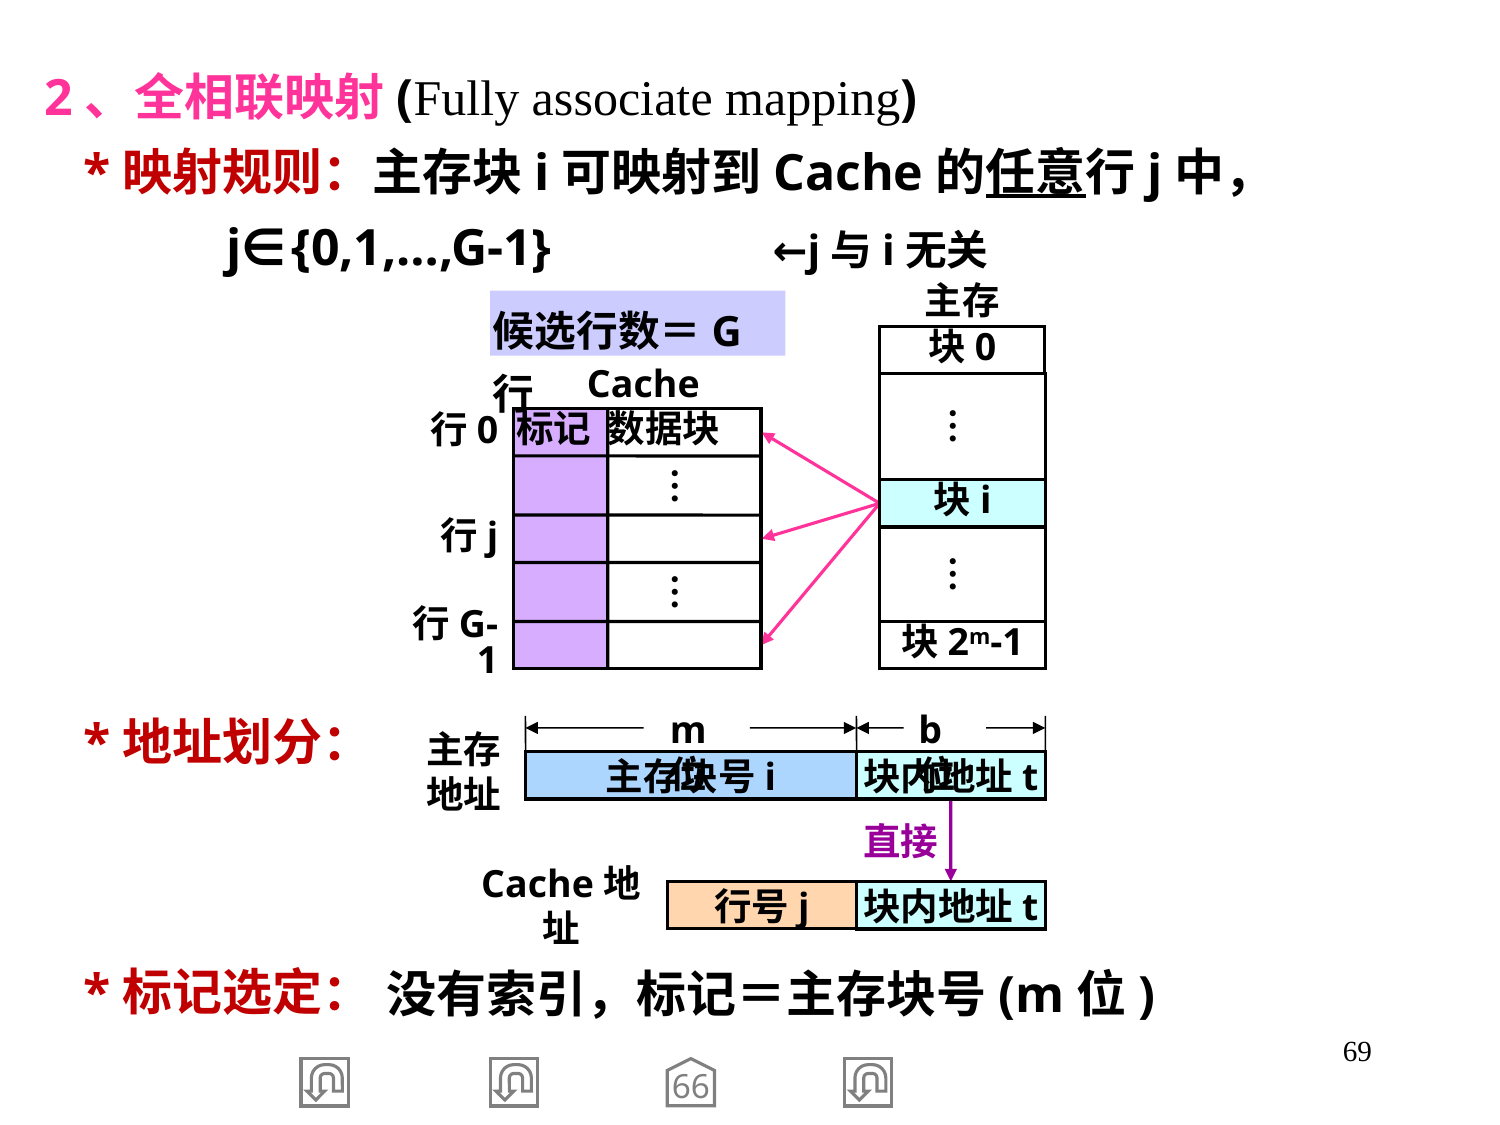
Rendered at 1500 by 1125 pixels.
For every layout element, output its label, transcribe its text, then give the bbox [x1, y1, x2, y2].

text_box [371, 278, 1046, 669]
text_box 66 [667, 1058, 715, 1106]
text_box [490, 1058, 538, 1106]
text_box [844, 1058, 892, 1106]
slide_number 69 [1074, 1028, 1388, 1101]
text_box 2、全相联映射(Fully associate mapping) *映射规则：主存块i可映射到Cache的任意行j中， j∈{0,1,…,G-1} ←j与i无关 *地址划分： *标记选定： [29, 42, 1459, 1028]
text_box 没有索引，标记＝主存块号(m位) [371, 940, 1211, 1031]
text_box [418, 703, 1046, 930]
text_box [301, 1058, 349, 1106]
